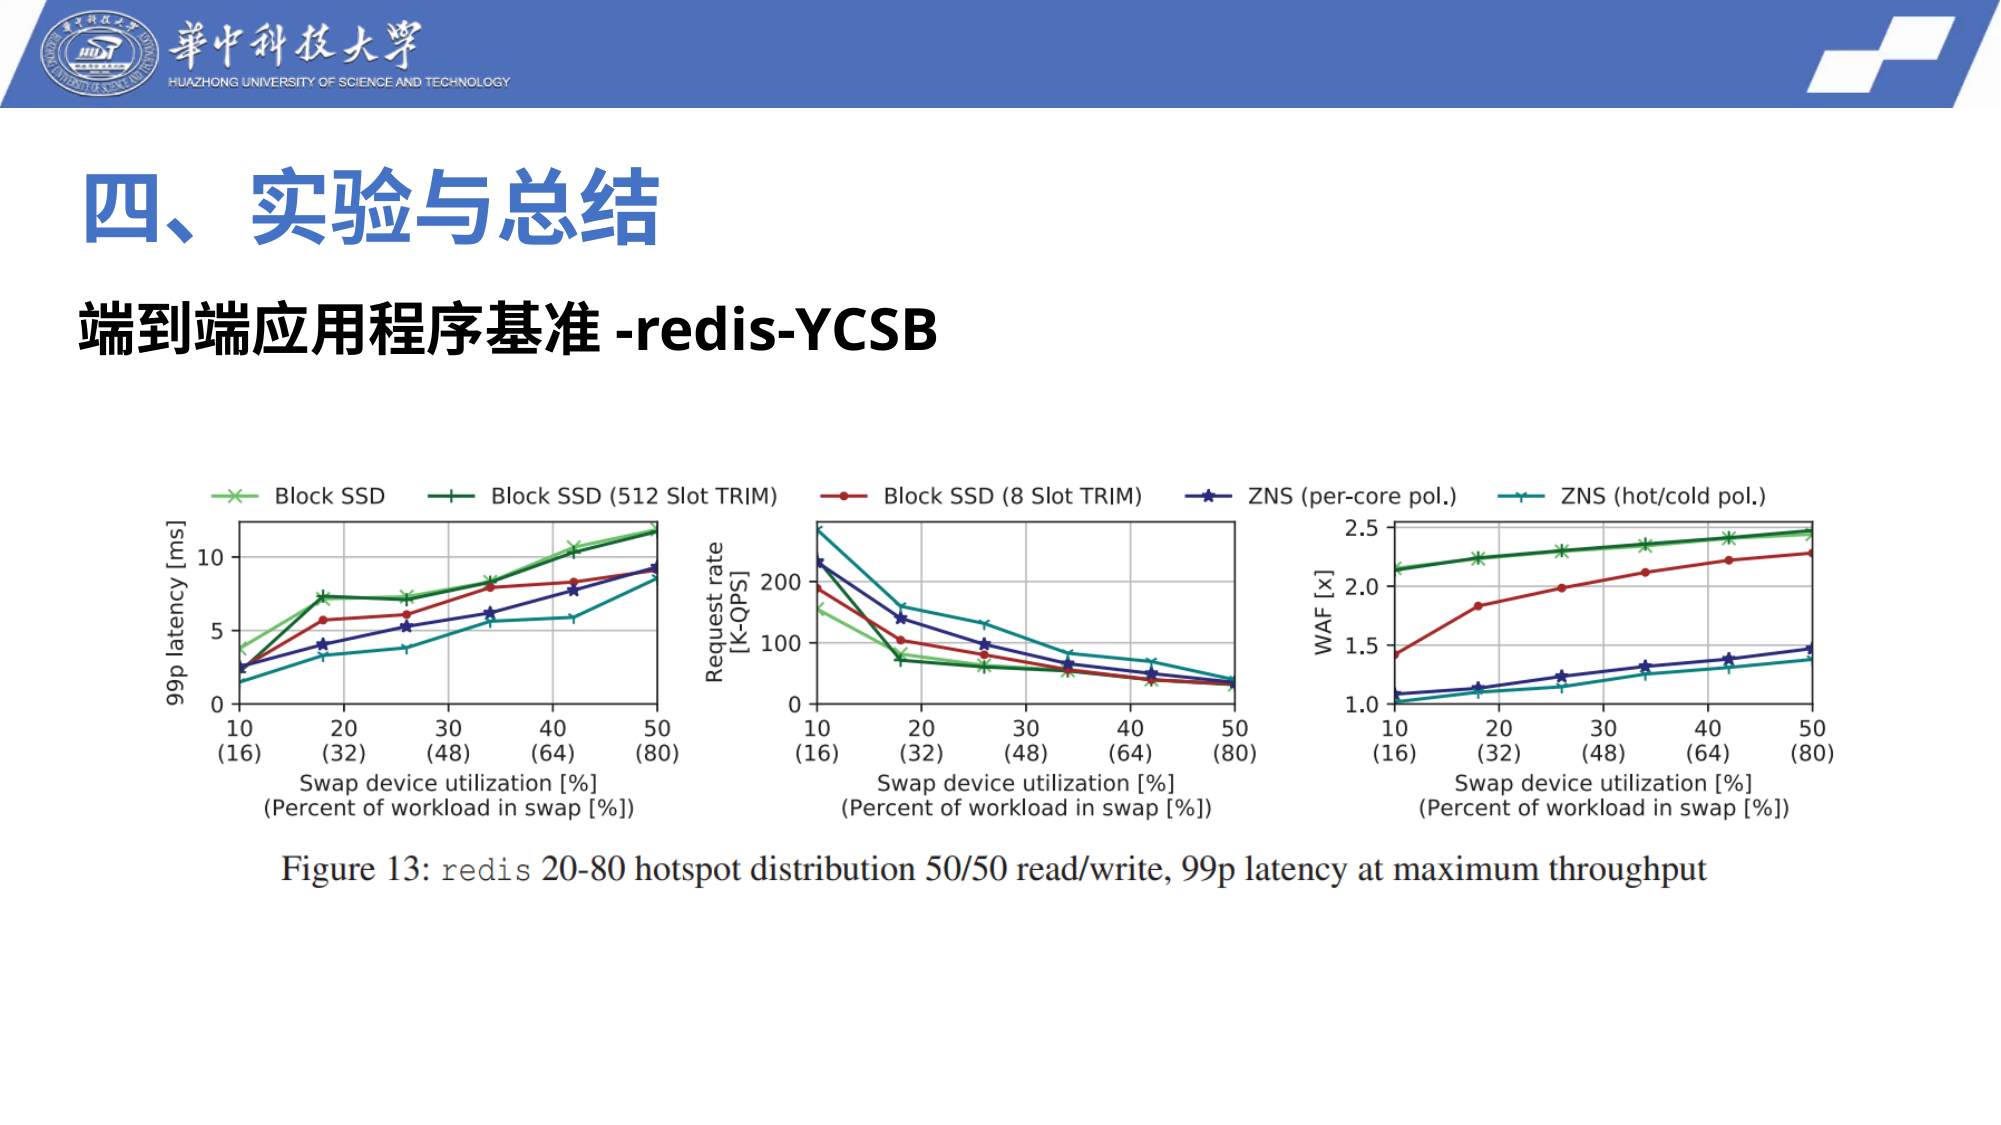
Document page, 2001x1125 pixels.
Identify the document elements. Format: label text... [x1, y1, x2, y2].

text_box 四、实验与总结 [65, 148, 679, 263]
text_box 端到端应用程序基准-redis-YCSB [62, 285, 1534, 370]
picture [0, 0, 2000, 108]
picture [147, 470, 1852, 898]
